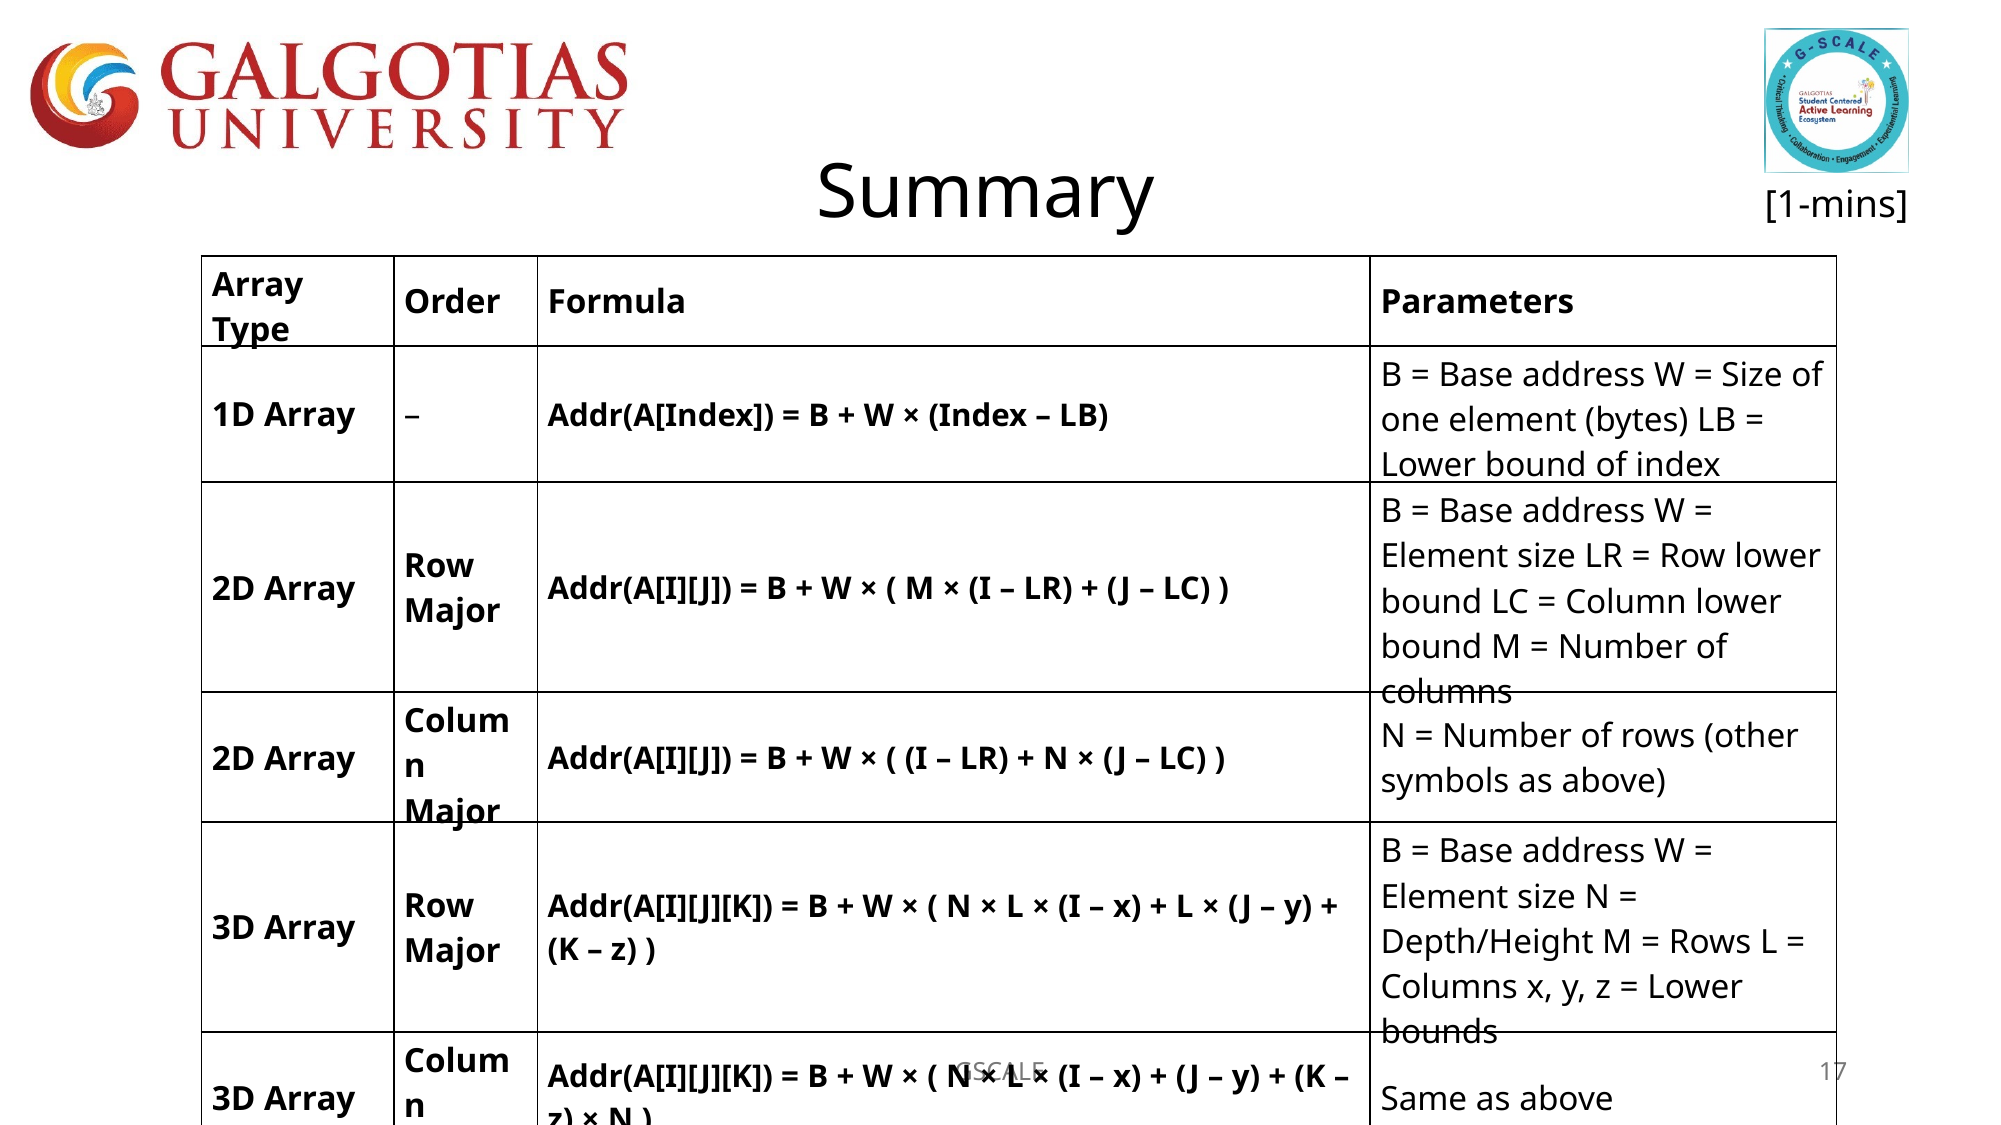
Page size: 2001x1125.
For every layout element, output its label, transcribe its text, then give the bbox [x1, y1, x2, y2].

table_cell B = Base address W = Element size LR = Row lower bound LC = Column lower bound M = Number of columns [1371, 503, 1836, 738]
table_cell 1D Array [202, 357, 393, 502]
table_header Formula [538, 257, 1369, 356]
table_header Array Type [202, 257, 393, 356]
text_box Summary [134, 134, 1837, 240]
table_cell B = Base address W = Size of one element (bytes) LB = Lower bound of index [1371, 357, 1836, 502]
table_header Order [395, 257, 537, 356]
picture [1764, 28, 1909, 173]
table_cell Addr(A[Index]) = B + W × (Index – LB) [538, 357, 1369, 502]
table_cell Addr(A[I][J][K]) = B + W × ( N × L × (I – x) + L × (J – y) + (K – z) ) [538, 886, 1369, 1121]
table_cell Addr(A[I][J]) = B + W × ( (I – LR) + N × (J – LC) ) [538, 740, 1369, 884]
table_cell Addr(A[I][J]) = B + W × ( M × (I – LR) + (J – LC) ) [538, 503, 1369, 738]
table_cell Row Major [395, 886, 537, 1121]
table_cell – [395, 357, 537, 502]
table_cell N = Number of rows (other symbols as above) [1371, 740, 1836, 884]
table_cell 3D Array [202, 886, 393, 1121]
table_cell B = Base address W = Element size N = Depth/Height M = Rows L = Columns x, y, z = Lower bounds [1371, 886, 1836, 1121]
slide_number 17 [1837, 1042, 1863, 1103]
text_box [1-mins] [1749, 172, 1924, 233]
table_header Parameters [1371, 257, 1836, 356]
picture [16, 34, 641, 158]
table_cell Row Major [395, 503, 537, 738]
table_cell 2D Array [202, 503, 393, 738]
table_cell 2D Array [202, 740, 393, 884]
table_cell Column Major [395, 740, 537, 884]
